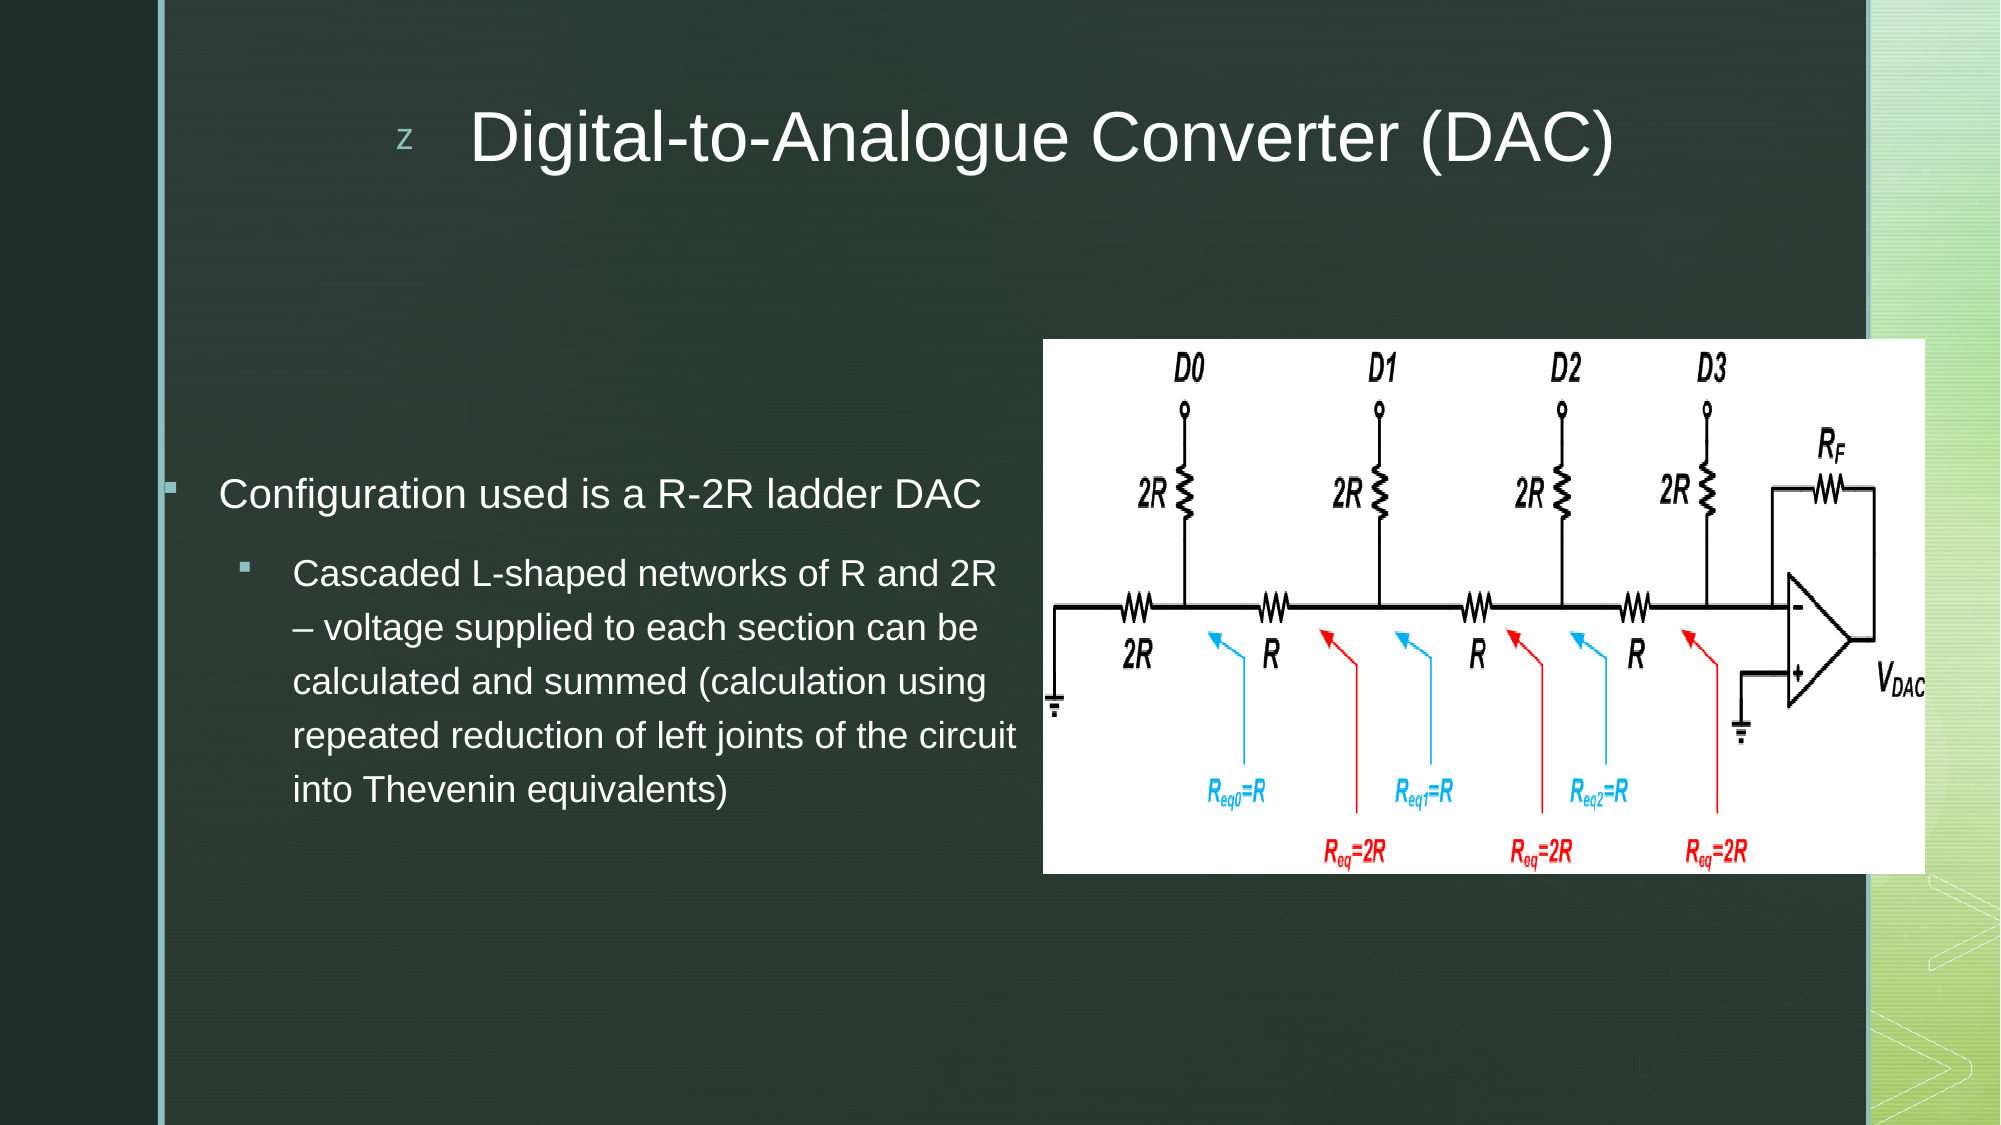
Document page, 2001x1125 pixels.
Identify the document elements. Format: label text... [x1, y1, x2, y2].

list Configuration used is a R-2R ladder DAC Cascaded L-shaped networks of R and 2R – voltage supplied to each section can be calculated and summed (calculation using repeated reduction of left joints of the circuit into Thevenin equivalents) [147, 269, 1044, 998]
title Digital-to-Analogue Converter (DAC) [390, 93, 1696, 270]
picture [1043, 0, 2001, 1125]
